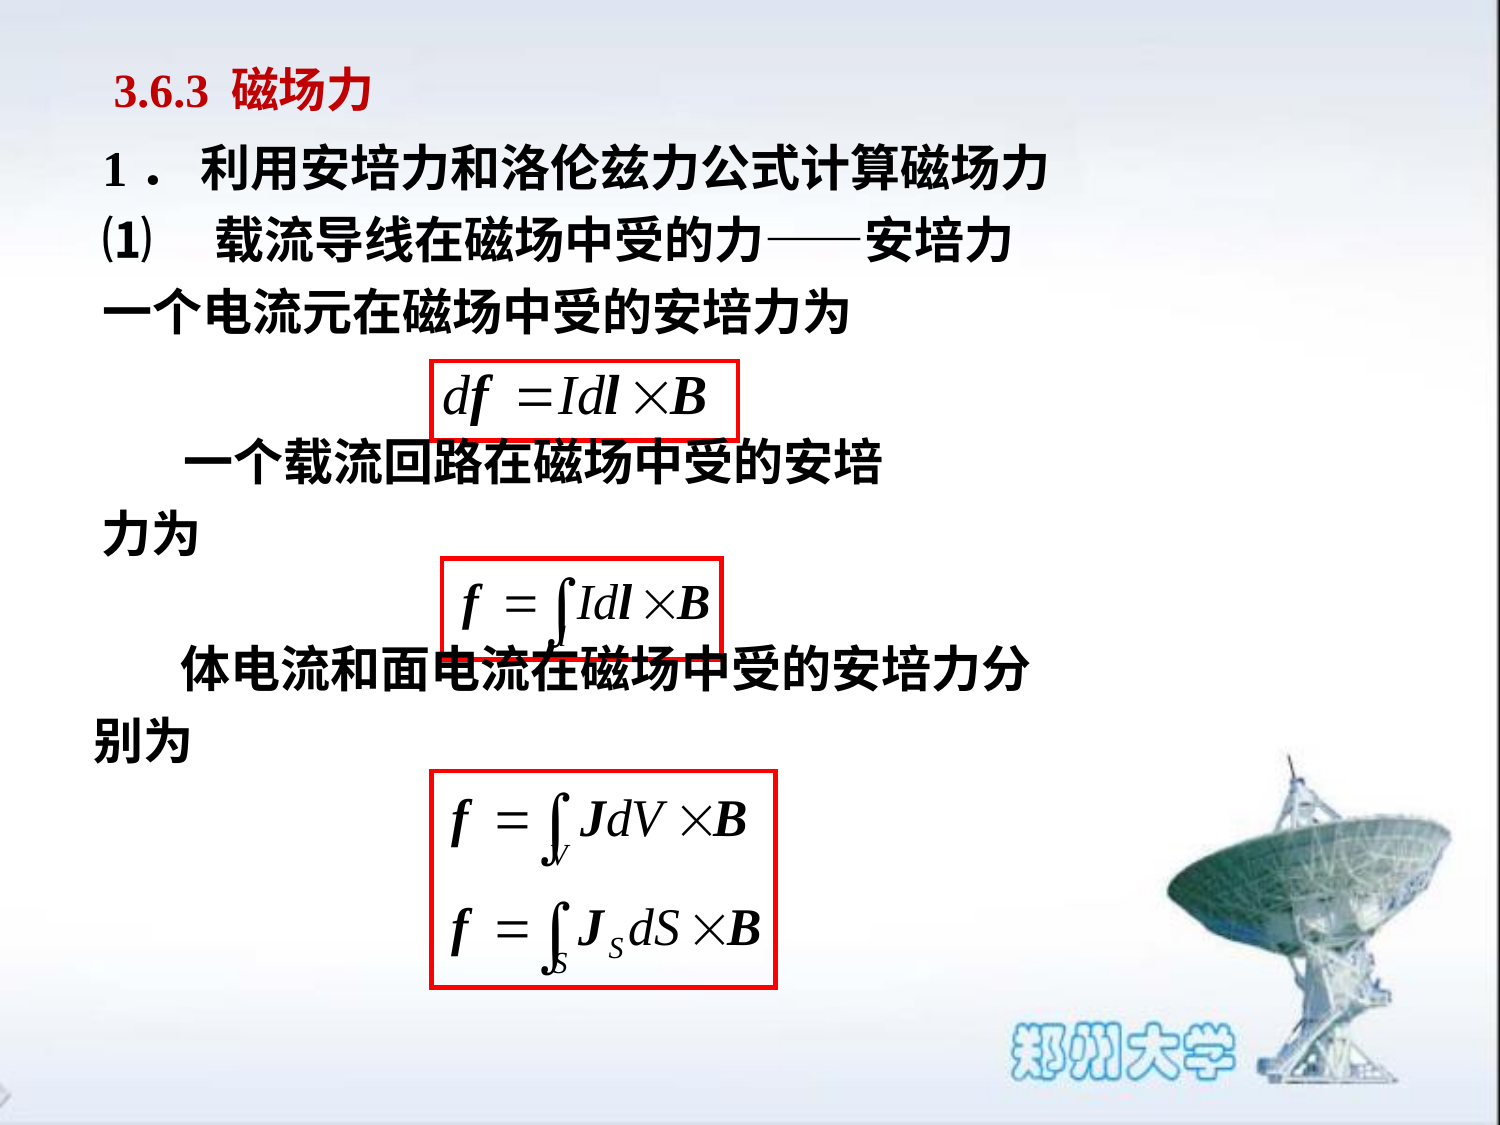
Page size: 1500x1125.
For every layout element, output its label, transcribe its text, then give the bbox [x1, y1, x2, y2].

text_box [433, 363, 736, 439]
picture [0, 0, 1500, 1125]
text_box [444, 560, 720, 658]
text_box 一个载流回路在磁场中受的安培力为 [86, 447, 917, 534]
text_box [433, 773, 774, 985]
text_box 1． 利用安培力和洛伦兹力公式计算磁场力 ⑴ 载流导线在磁场中受的力——安培力 一个电流元在磁场中受的安培力为 [0, 117, 1373, 348]
title 3.6.3 磁场力 [98, 40, 1449, 125]
text_box 体电流和面电流在磁场中受的安培力分别为 [78, 654, 1059, 741]
